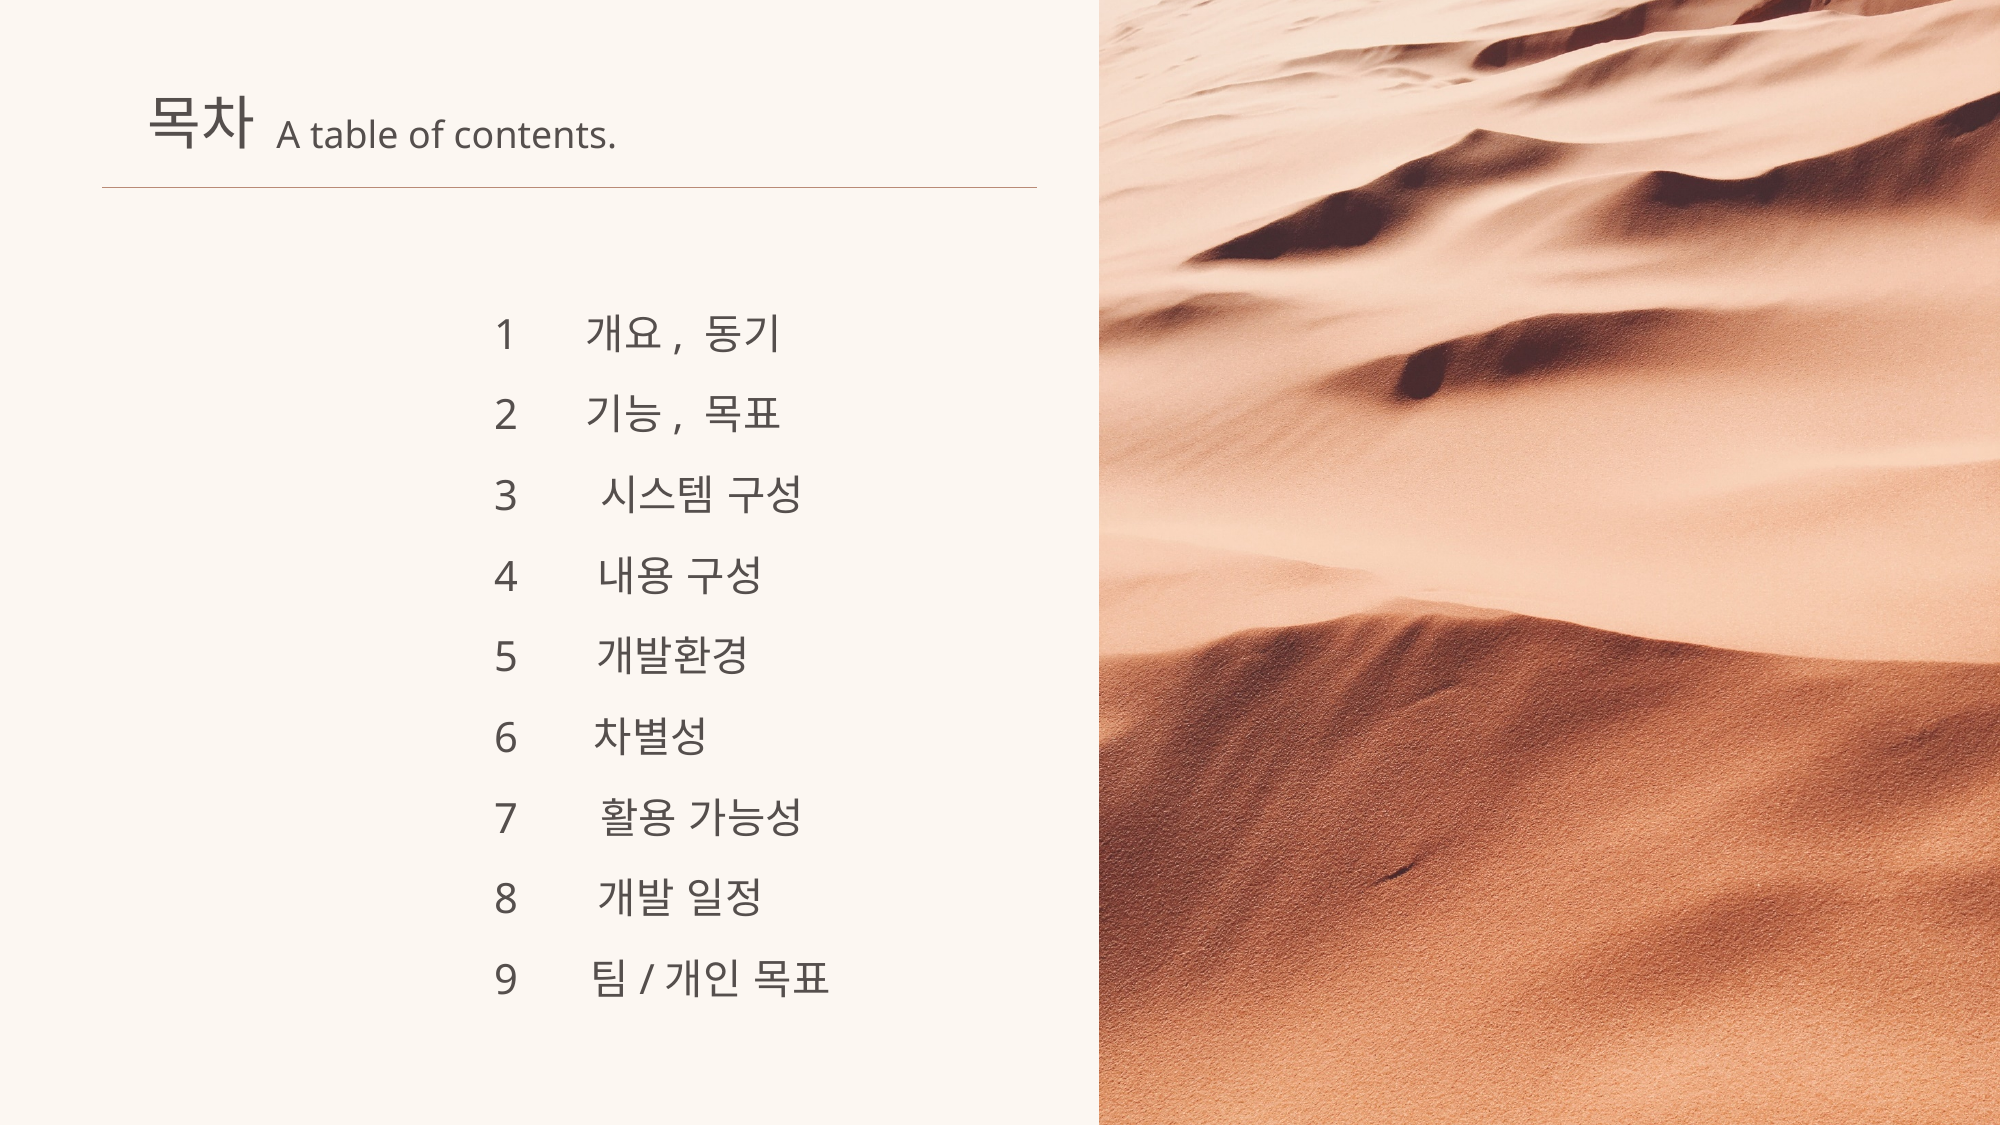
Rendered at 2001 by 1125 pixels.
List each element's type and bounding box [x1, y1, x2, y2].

text_box [479, 300, 850, 1013]
picture [1099, 0, 2000, 1125]
text_box [133, 78, 624, 165]
